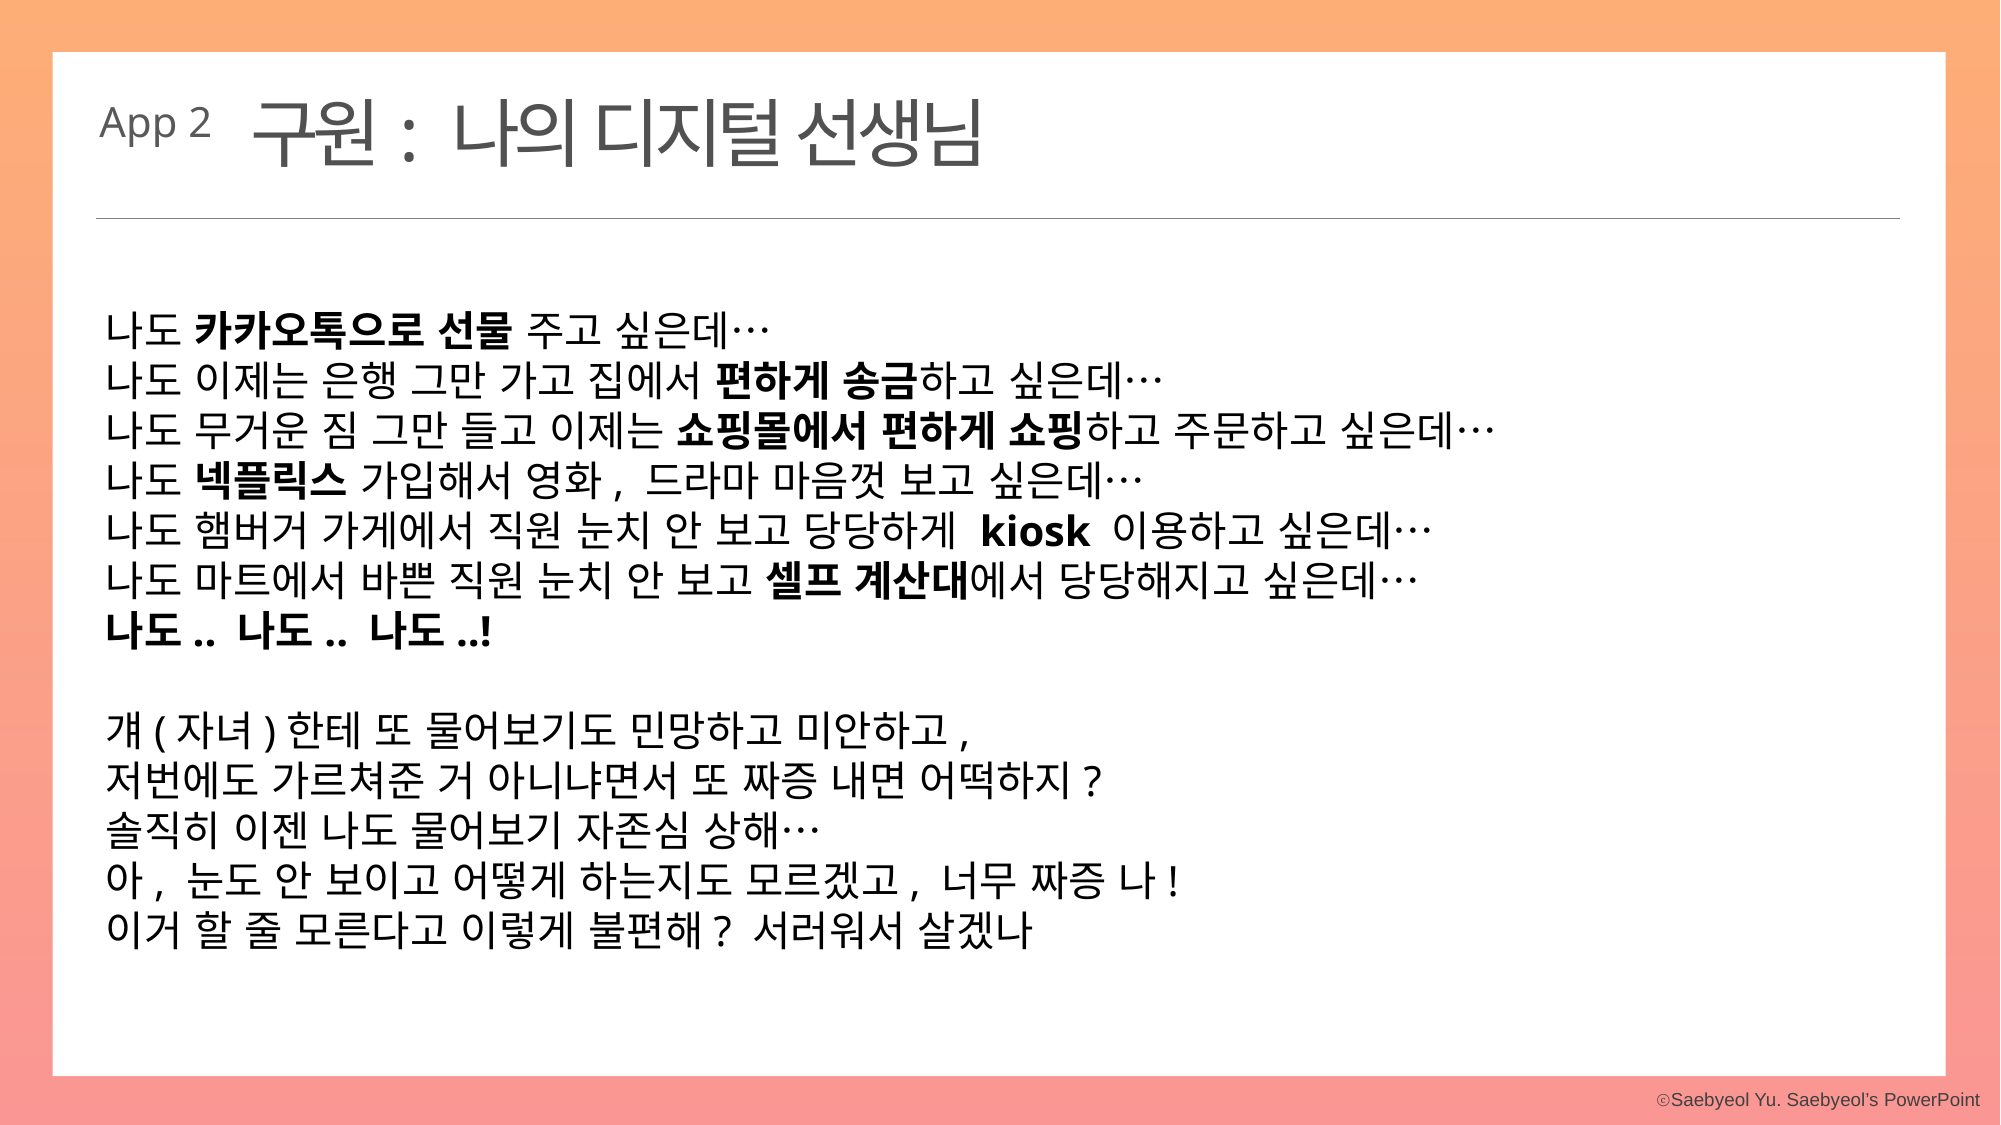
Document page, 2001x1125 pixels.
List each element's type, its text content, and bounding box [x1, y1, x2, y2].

text_box 나도 카카오톡으로 선물 주고 싶은데… 나도 이제는 은행 그만 가고 집에서 편하게 송금하고 싶은데… 나도 무거운 짐 그만 들고 이제는 쇼핑몰에서 편하게 쇼핑하고 주문하고 싶은데… 나도 넥플릭스 가입해서 영화, 드라마 마음껏 보고 싶은데… 나도 햄버거 가게에서 직원 눈치 안 보고 당당하게 kiosk 이용하고 싶은데… 나도 마트에서 바쁜 직원 눈치 안 보고 셀프 계산대에서 당당해지고 싶은데… 나도.. 나도.. 나도..! 걔(자녀)한테 또 물어보기도 민망하고 미안하고, 저번에도 가르쳐준 거 아니냐면서 또 짜증 내면 어떡하지? 솔직히 이젠 나도 물어보기 자존심 상해… 아, 눈도 안 보이고 어떻게 하는지도 모르겠고, 너무 짜증 나! 이거 할 줄 모른다고 이렇게 불편해? 서러워서 살겠나 [91, 297, 1673, 998]
text_box 구원: 나의 디지털 선생님 [235, 79, 1004, 184]
text_box App 2 [84, 88, 228, 154]
